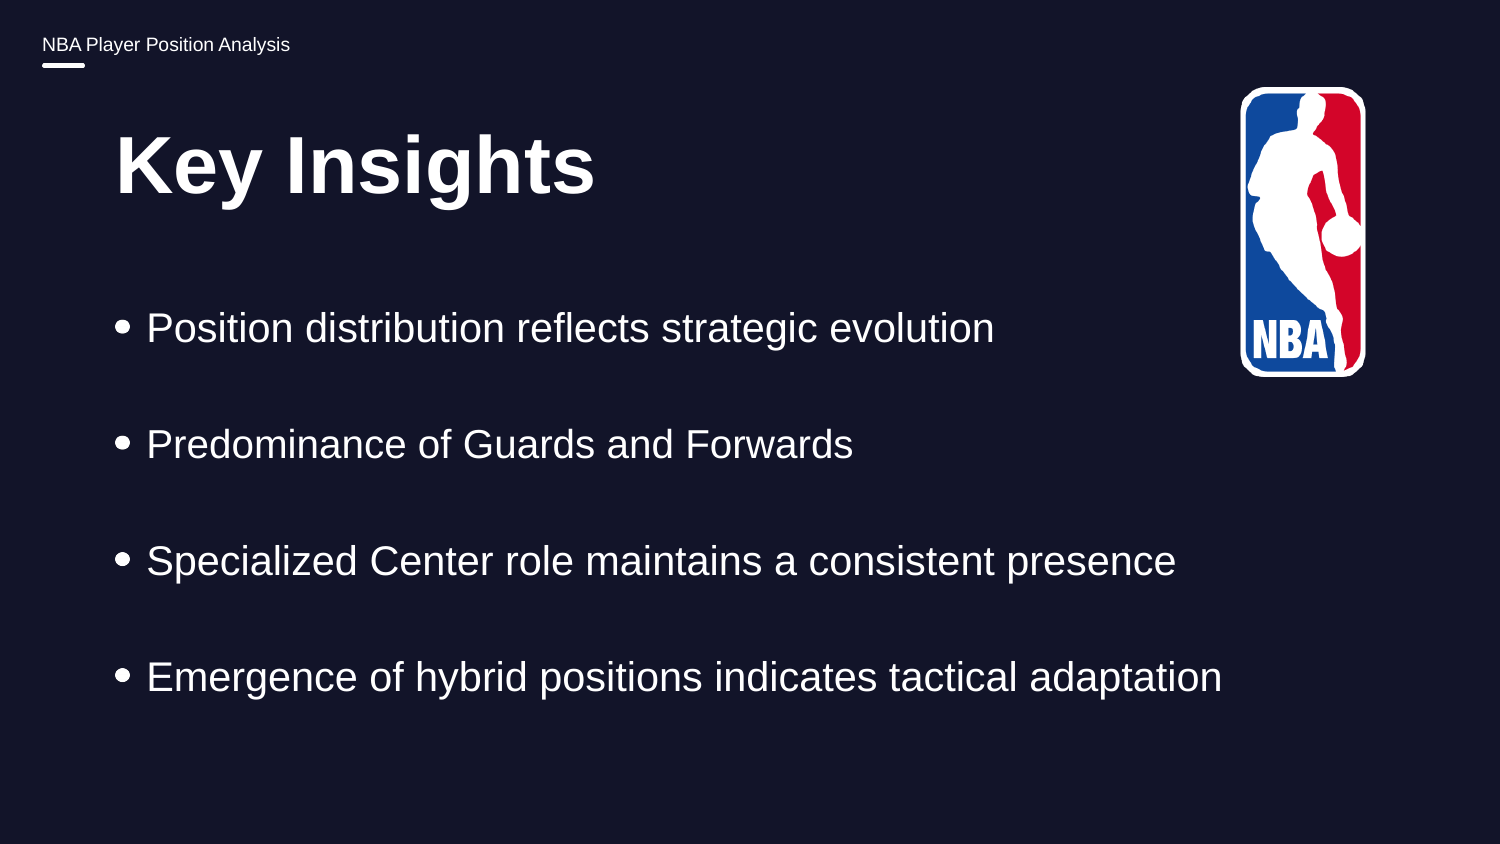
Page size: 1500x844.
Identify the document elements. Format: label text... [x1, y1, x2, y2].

picture [42, 63, 85, 68]
text_box NBA Player Position Analysis [42, 33, 313, 60]
picture [115, 526, 130, 592]
picture [115, 293, 130, 360]
picture [115, 642, 130, 708]
text_box Emergence of hybrid positions indicates tactical adaptation [146, 642, 1317, 710]
text_box Predominance of Guards and Forwards [146, 409, 927, 478]
picture [1158, 87, 1447, 377]
picture [115, 409, 130, 476]
text_box Key Insights [115, 105, 641, 232]
text_box Position distribution reflects strategic evolution [146, 293, 1077, 362]
text_box Specialized Center role maintains a consistent presence [146, 526, 1257, 594]
